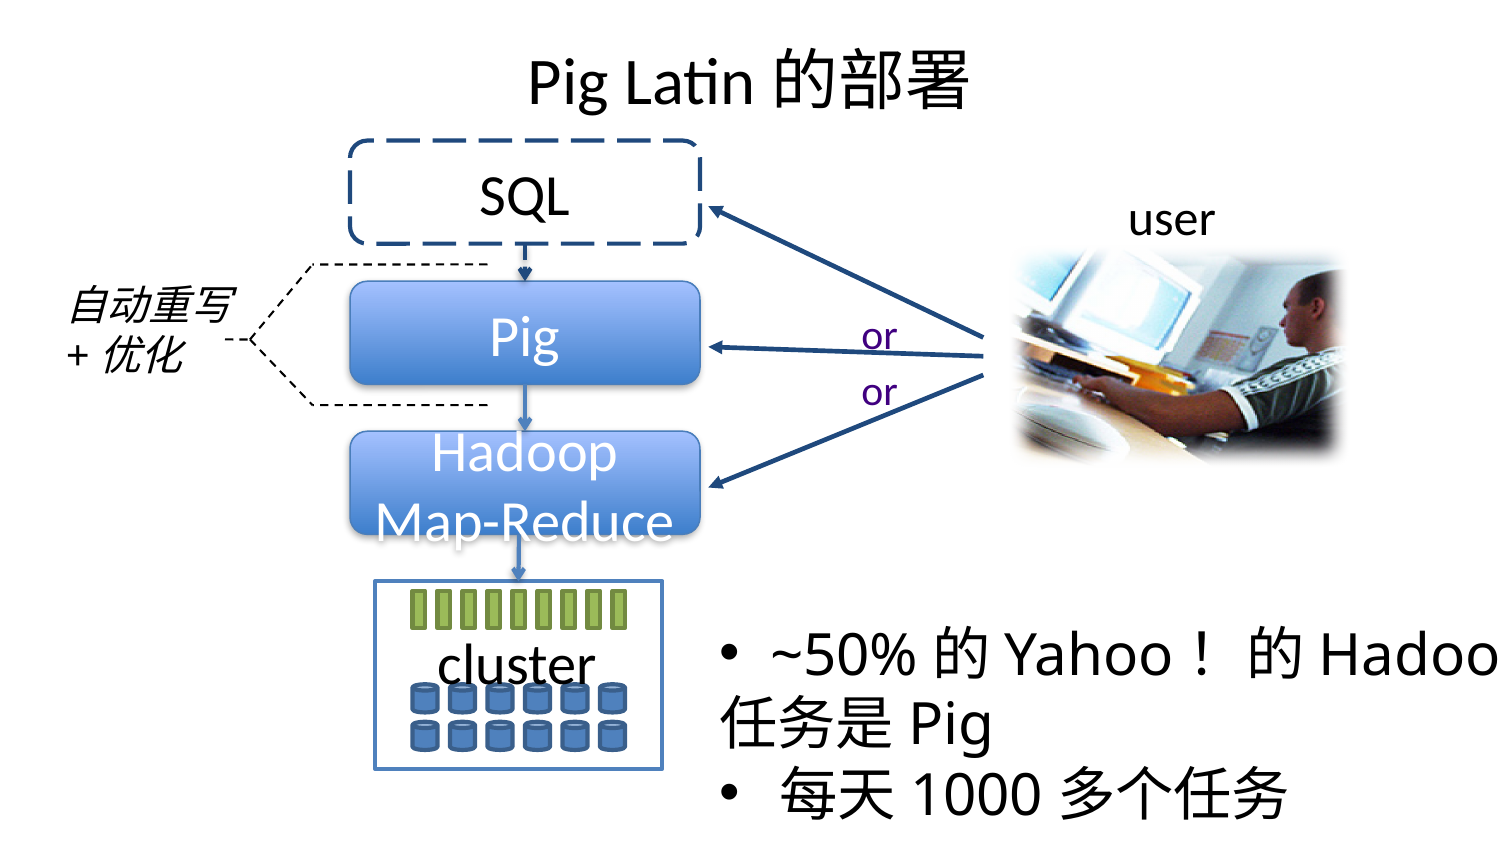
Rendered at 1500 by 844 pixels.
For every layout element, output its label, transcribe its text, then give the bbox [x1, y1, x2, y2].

text_box Pig [349, 280, 701, 386]
text_box ~50%的Yahoo！的Hadoop 任务是Pig 每天1000多个任务 [704, 609, 1500, 835]
text_box SQL [347, 138, 703, 246]
title Pig Latin的部署 [75, 7, 1425, 148]
text_box 自动重写 +优化 [50, 271, 248, 387]
text_box [708, 422, 869, 489]
text_box or [846, 300, 913, 356]
picture [1007, 244, 1351, 469]
text_box user [1113, 178, 1232, 242]
text_box [708, 341, 846, 354]
text_box or [846, 356, 913, 422]
text_box [708, 205, 906, 300]
text_box Hadoop Map-Reduce [349, 430, 701, 536]
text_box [374, 581, 663, 769]
